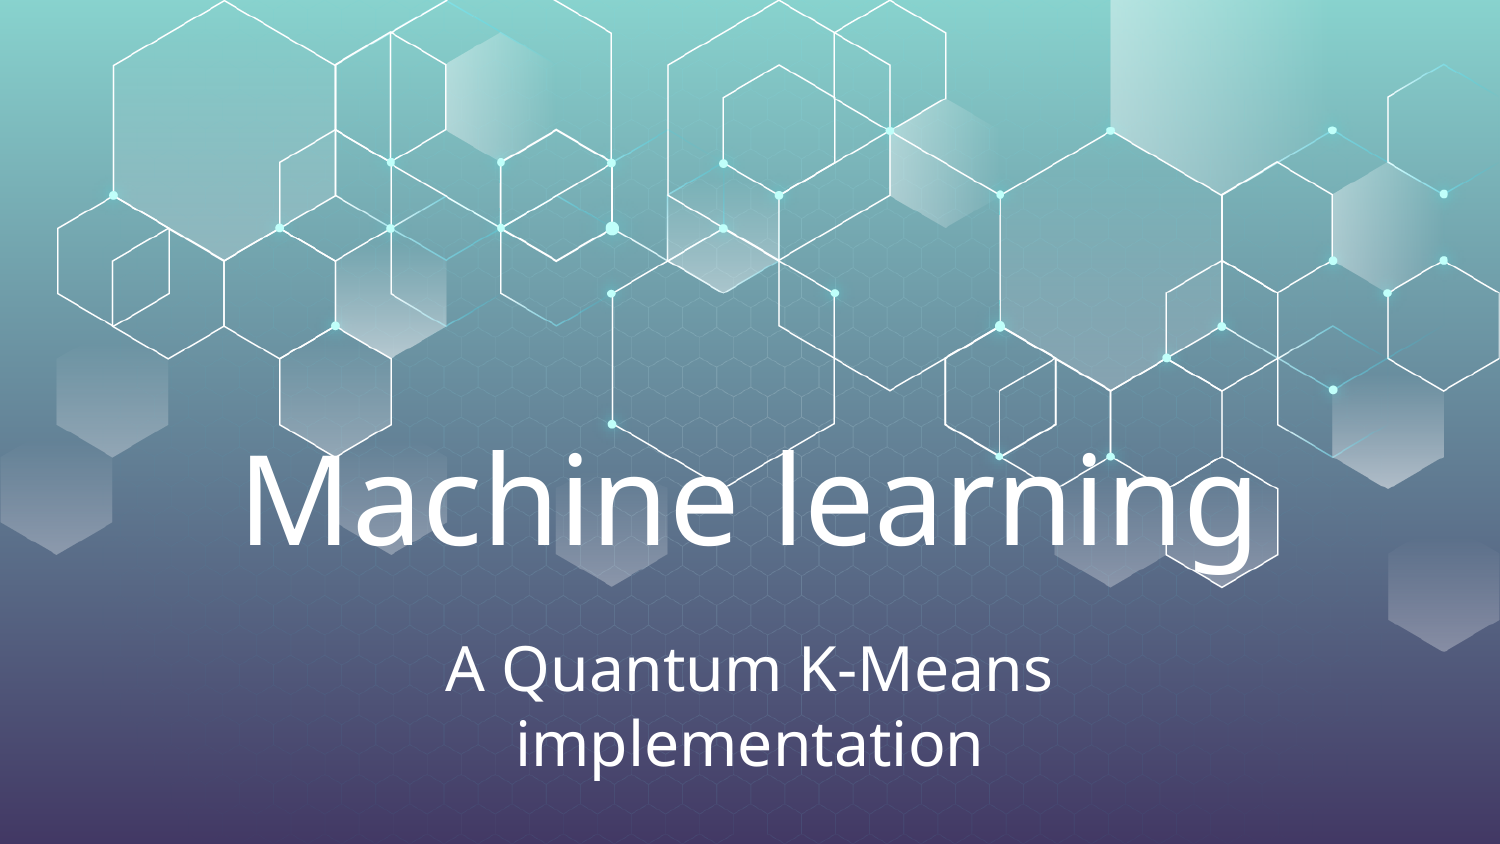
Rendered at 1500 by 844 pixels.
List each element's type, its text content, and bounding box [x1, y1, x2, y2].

picture [0, 0, 1500, 844]
subtitle A Quantum K-Means implementation [278, 613, 1222, 724]
title Machine learning [173, 379, 1327, 586]
